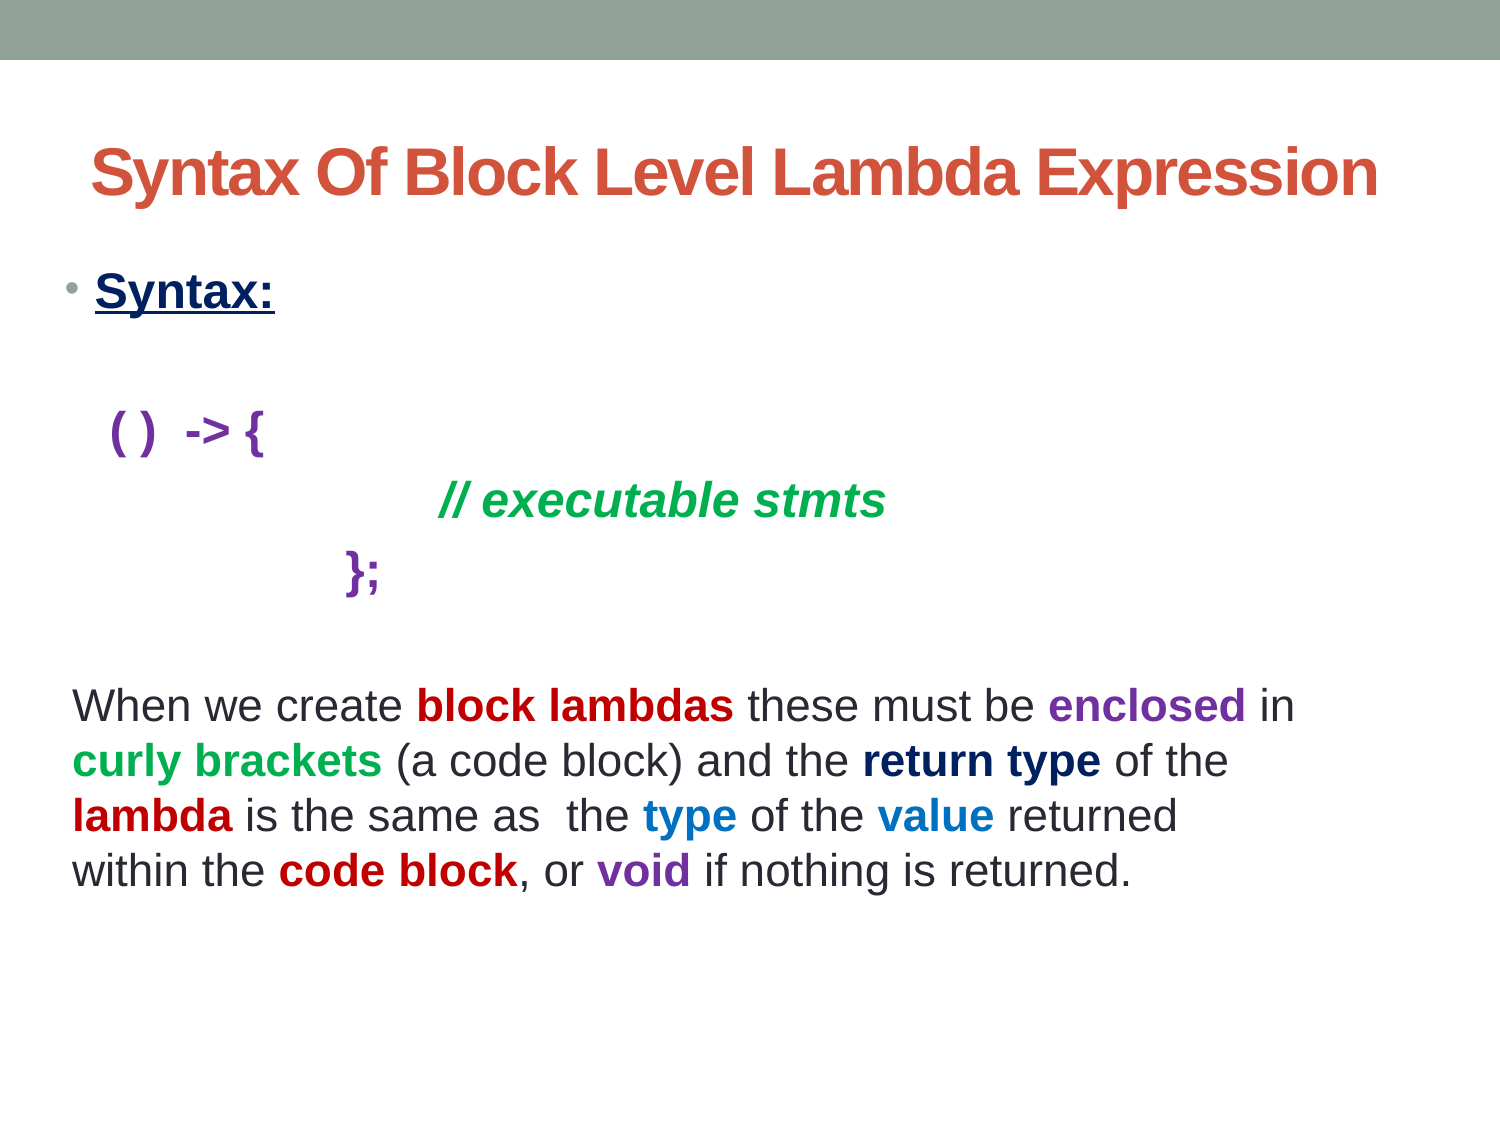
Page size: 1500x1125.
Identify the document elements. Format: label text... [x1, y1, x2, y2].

list Syntax: ( ) -> { // executable stmts }; [49, 250, 1445, 1047]
text_box When we create block lambdas these must be enclosed in curly brackets (a code block) and the return type of the lambda is the same as the type of the value returned within the code block, or void if nothing is returned. [57, 667, 1324, 903]
title Syntax Of Block Level Lambda Expression [75, 87, 1425, 250]
